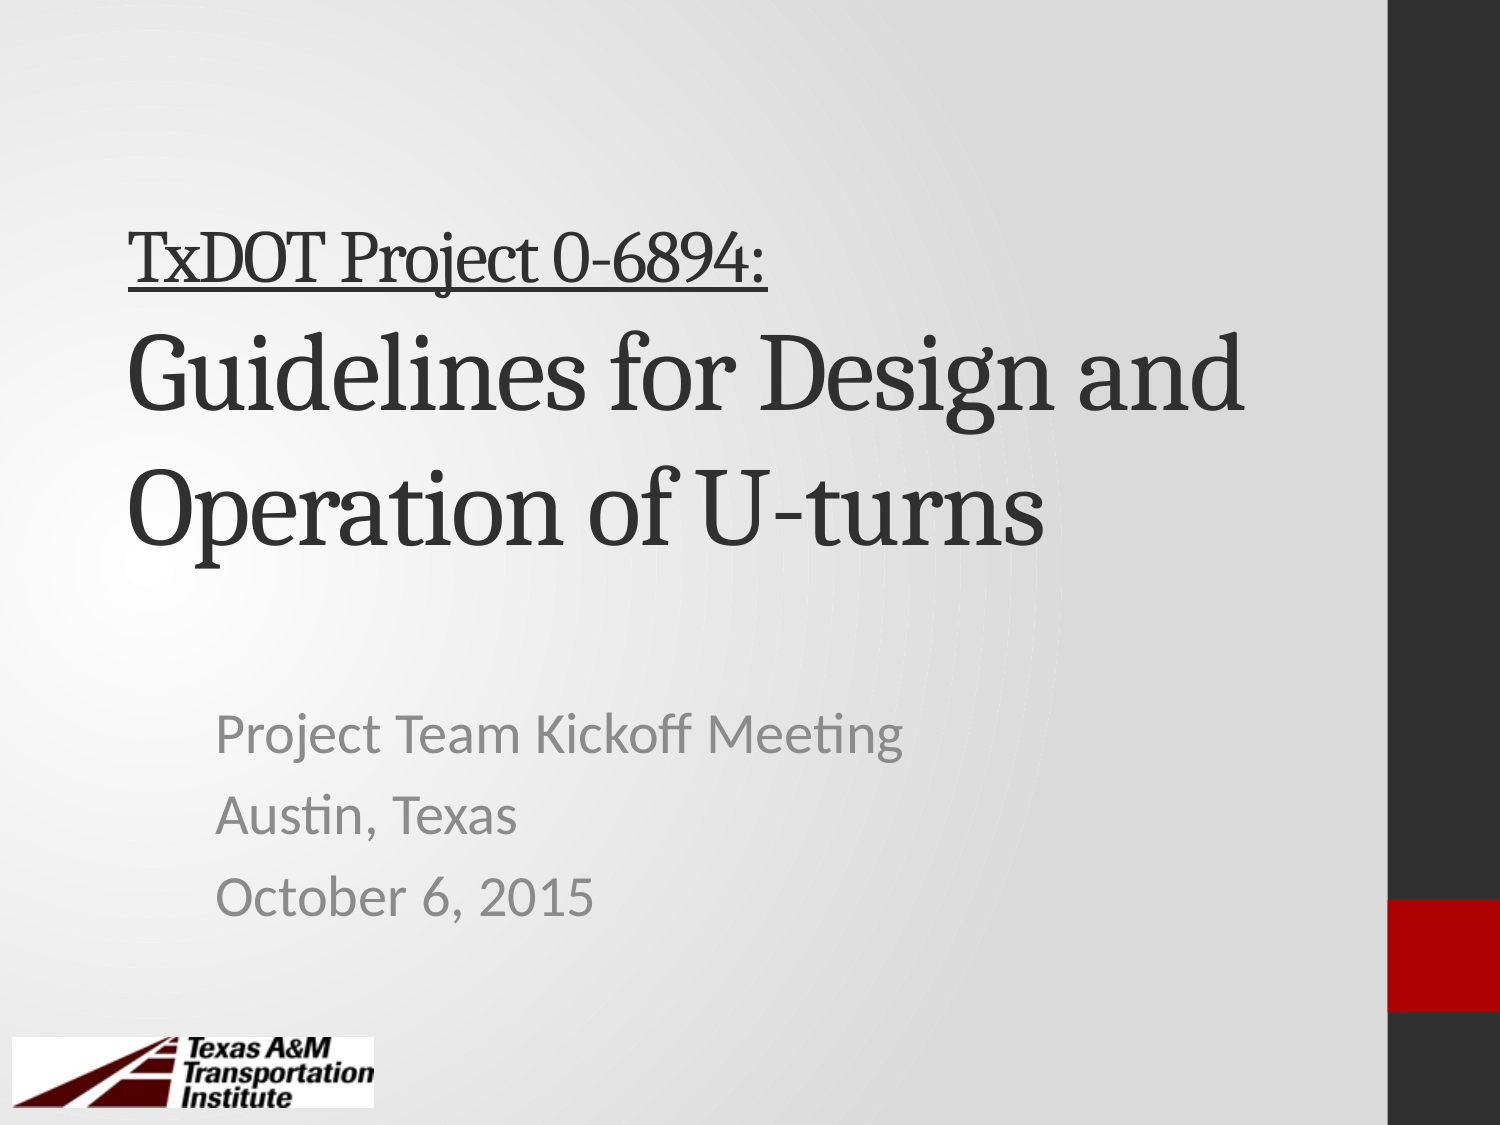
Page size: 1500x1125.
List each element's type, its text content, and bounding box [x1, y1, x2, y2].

picture [11, 1036, 374, 1109]
subtitle Project Team Kickoff Meeting Austin, Texas October 6, 2015 [200, 687, 1275, 950]
title TxDOT Project 0-6894: Guidelines for Design and Operation of U-turns [112, 174, 1388, 575]
